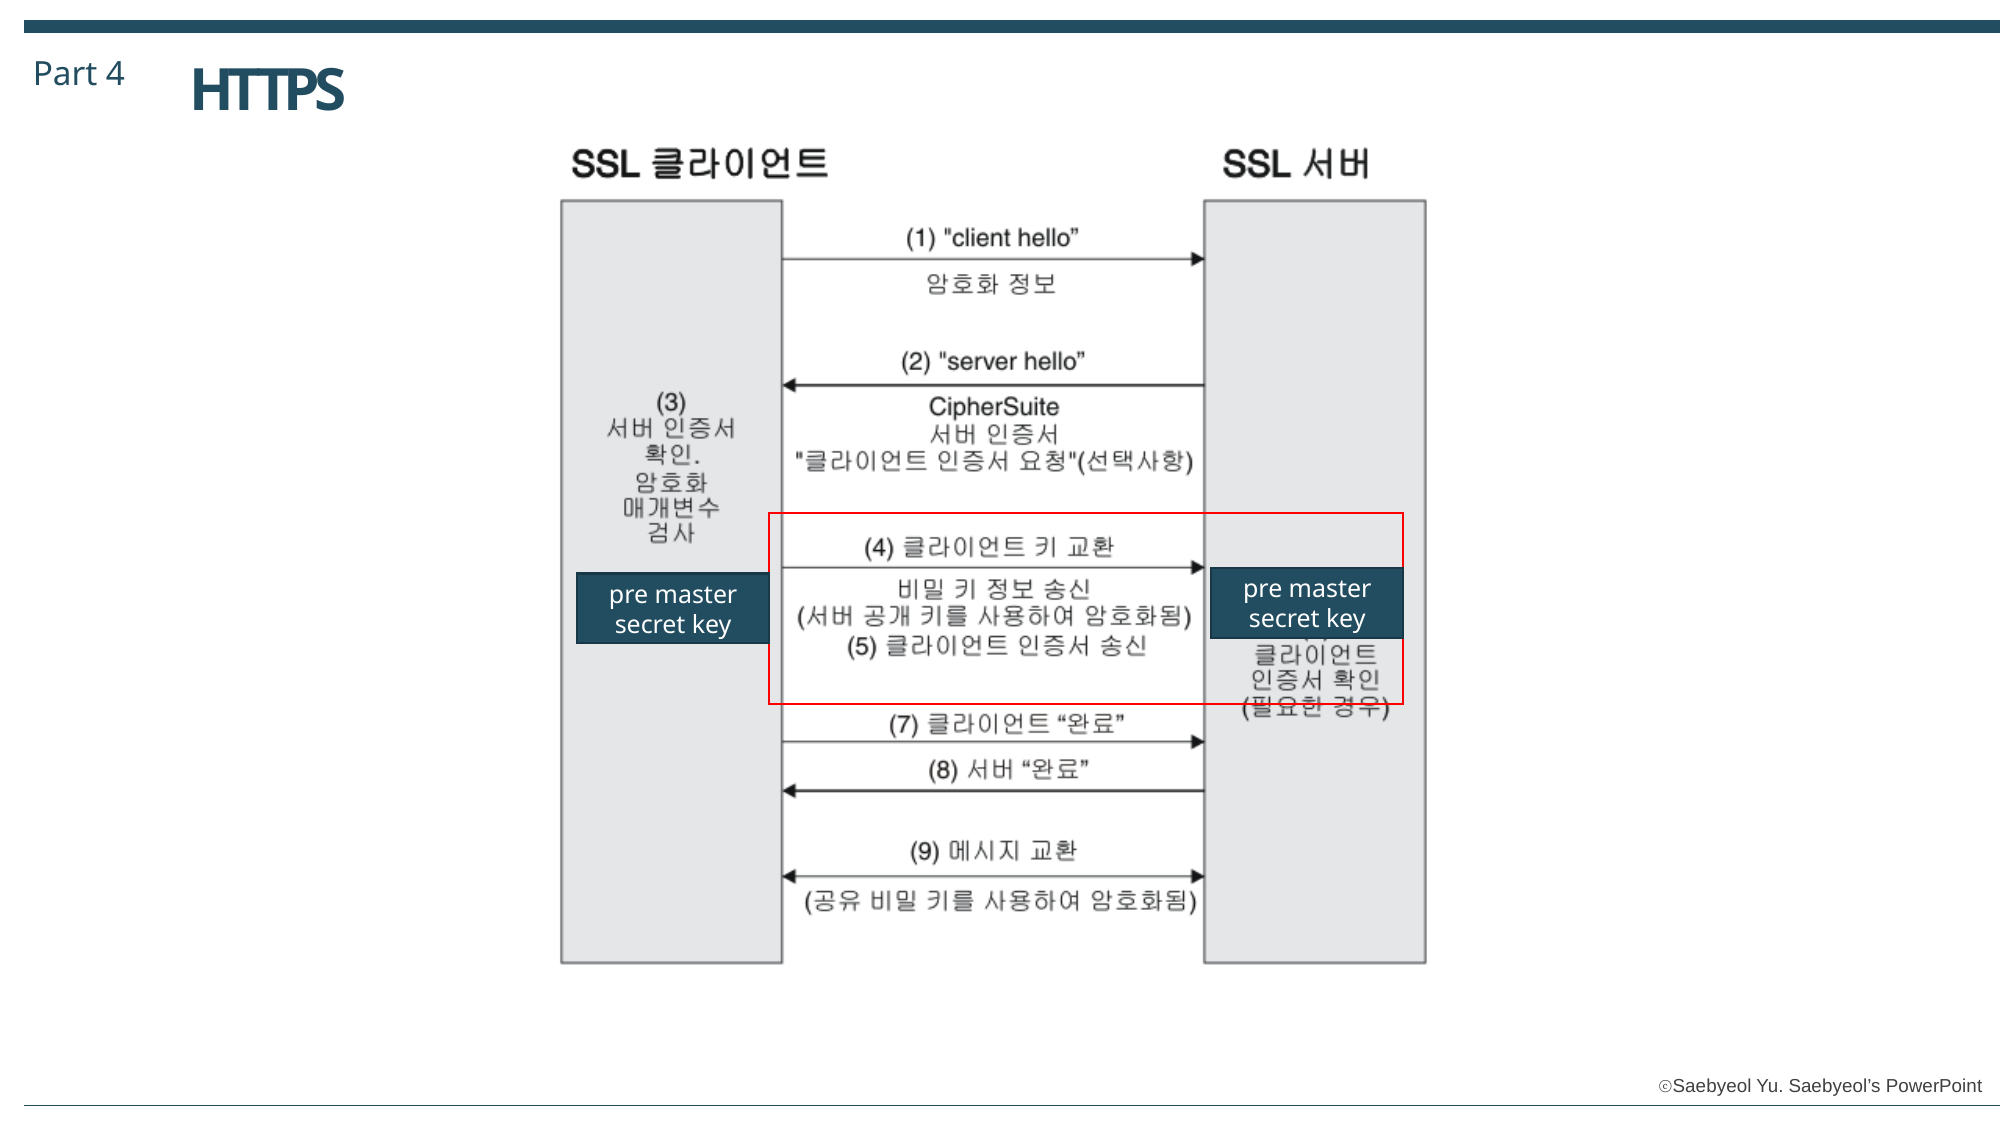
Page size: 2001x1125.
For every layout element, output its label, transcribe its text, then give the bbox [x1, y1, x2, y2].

picture [548, 140, 1452, 985]
text_box Part 4 [18, 44, 140, 100]
text_box HTTPS [174, 44, 361, 130]
